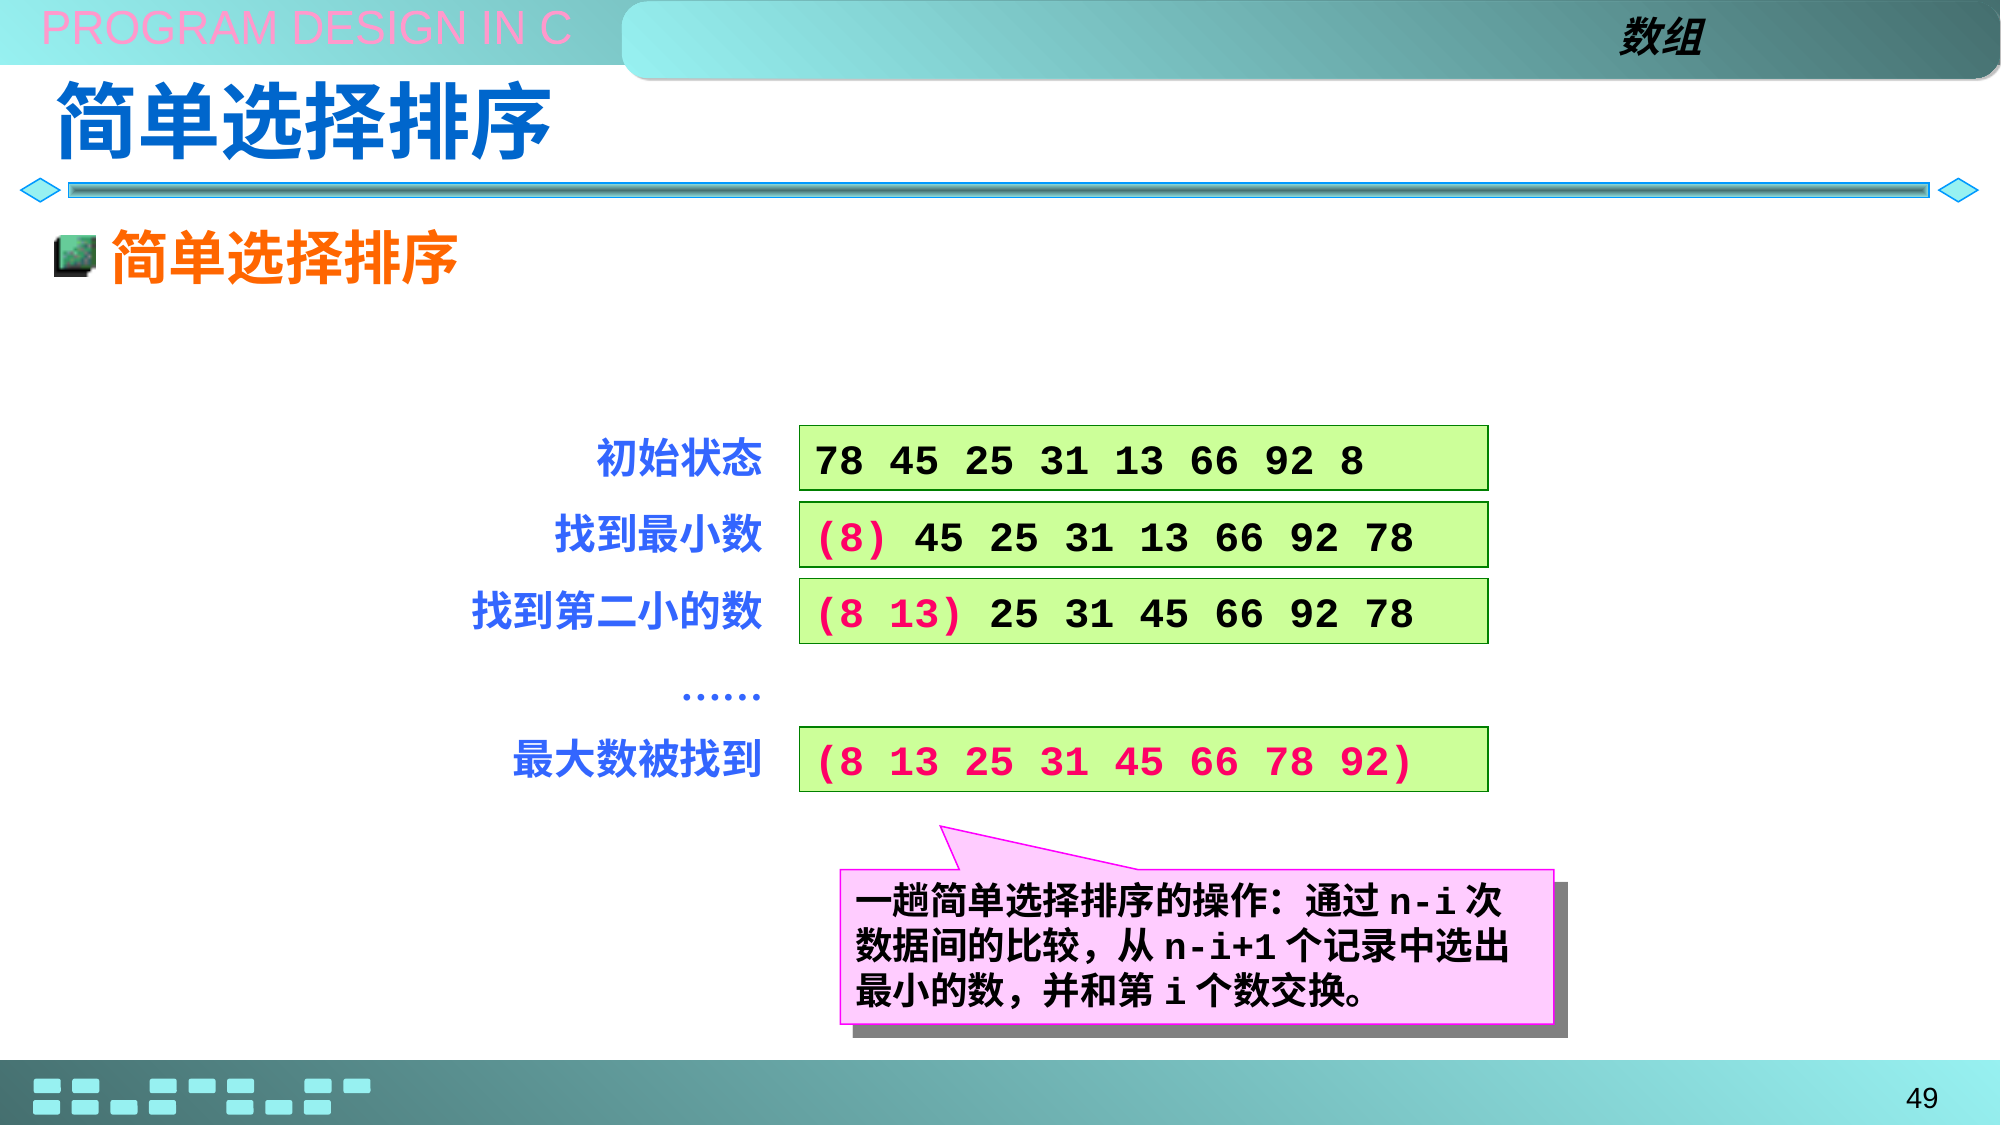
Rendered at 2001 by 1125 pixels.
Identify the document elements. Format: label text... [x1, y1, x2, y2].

text_box 一趟简单选择排序的操作：通过n-i次数据间的比较，从n-i+1个记录中选出最小的数，并和第i个数交换。 [840, 826, 1554, 1025]
slide_number 49 [1677, 1071, 1954, 1114]
text_box 数组 [755, 3, 1717, 69]
picture [54, 235, 96, 277]
list 简单选择排序 [39, 213, 1961, 1042]
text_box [451, 424, 1489, 794]
title 简单选择排序 [39, 54, 1961, 185]
